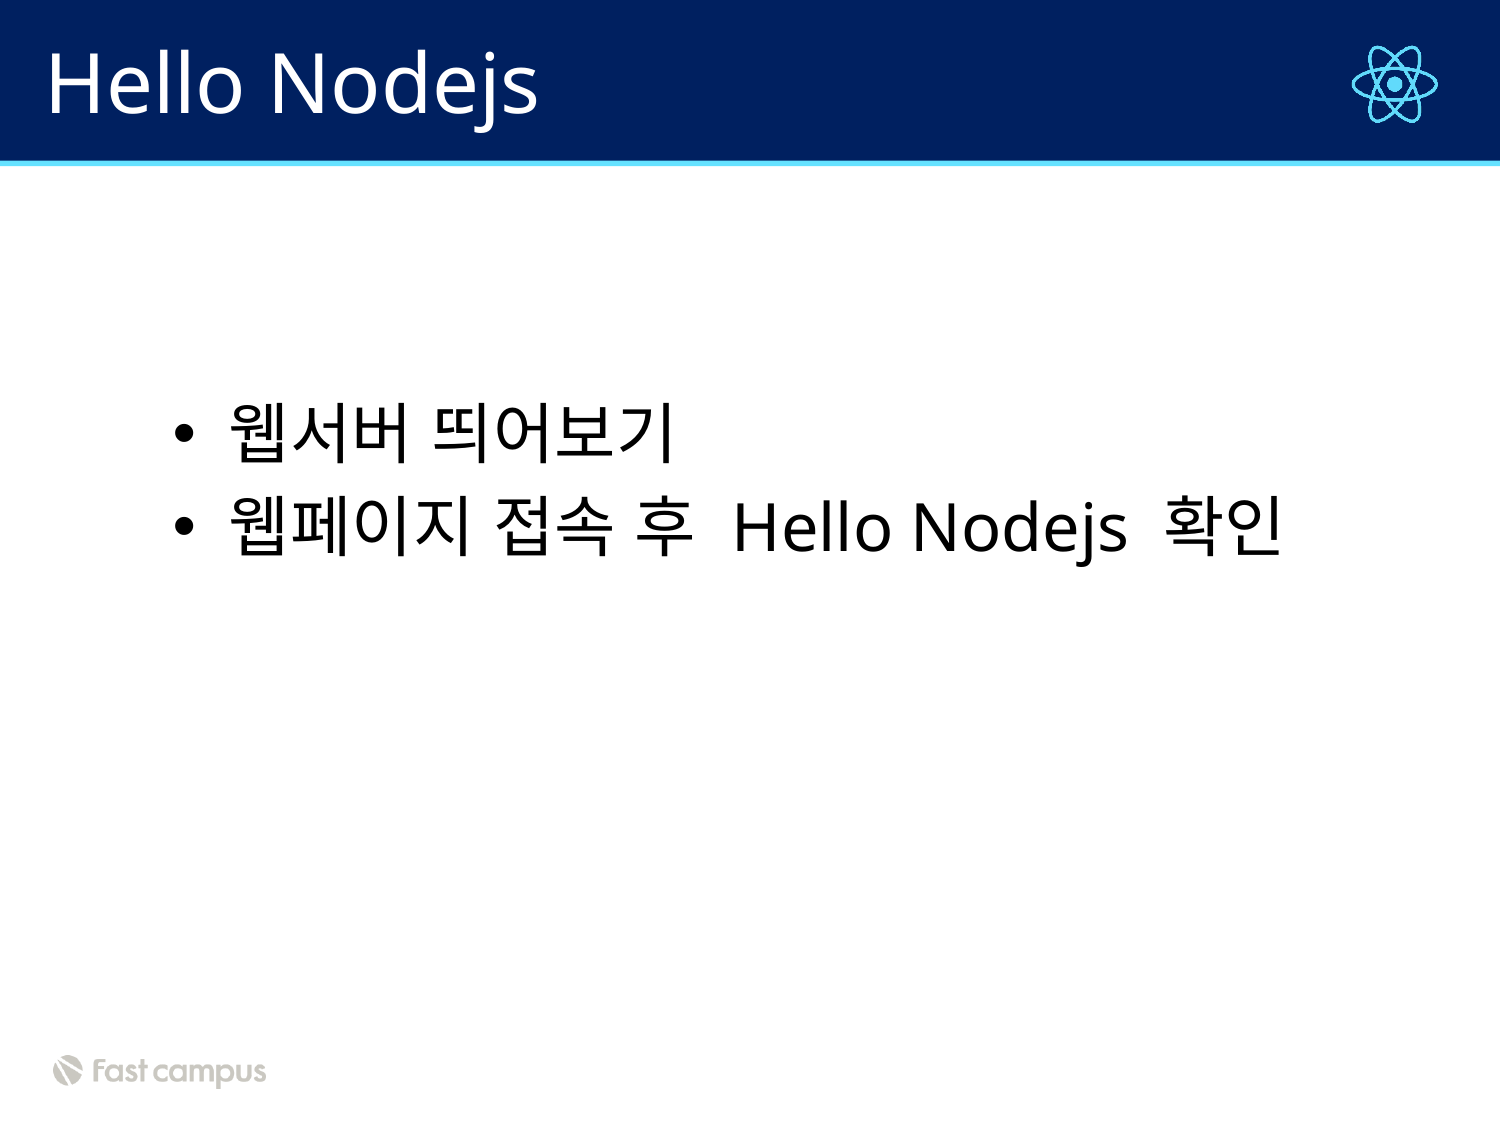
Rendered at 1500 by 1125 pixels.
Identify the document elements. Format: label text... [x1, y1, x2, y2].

list 웹서버 띄어보기 웹페이지 접속 후 Hello Nodejs 확인 [157, 290, 1343, 953]
title Hello Nodejs [29, 0, 1380, 175]
picture [1380, 36, 1444, 135]
